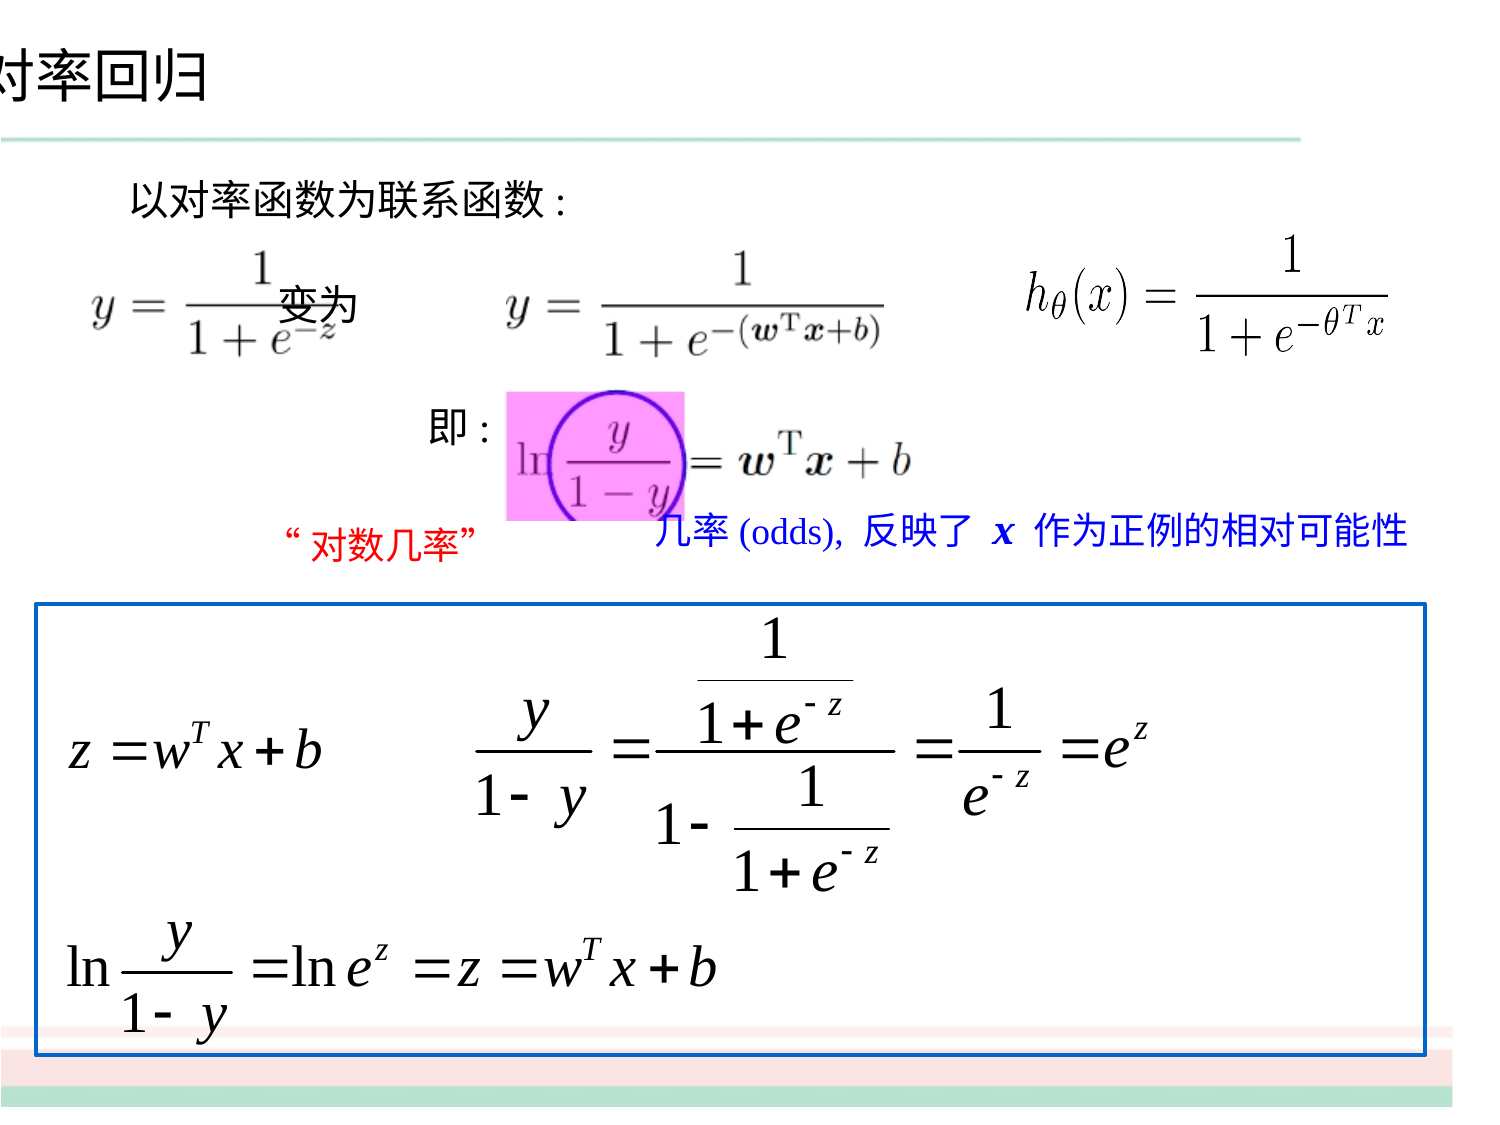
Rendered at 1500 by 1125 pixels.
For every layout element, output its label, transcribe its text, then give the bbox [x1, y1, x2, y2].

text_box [58, 706, 336, 784]
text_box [466, 597, 1160, 906]
picture [0, 101, 1483, 1108]
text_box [58, 893, 729, 1056]
text_box 对率回归 以对率函数为联系函数: 变为 即: [0, 52, 567, 100]
